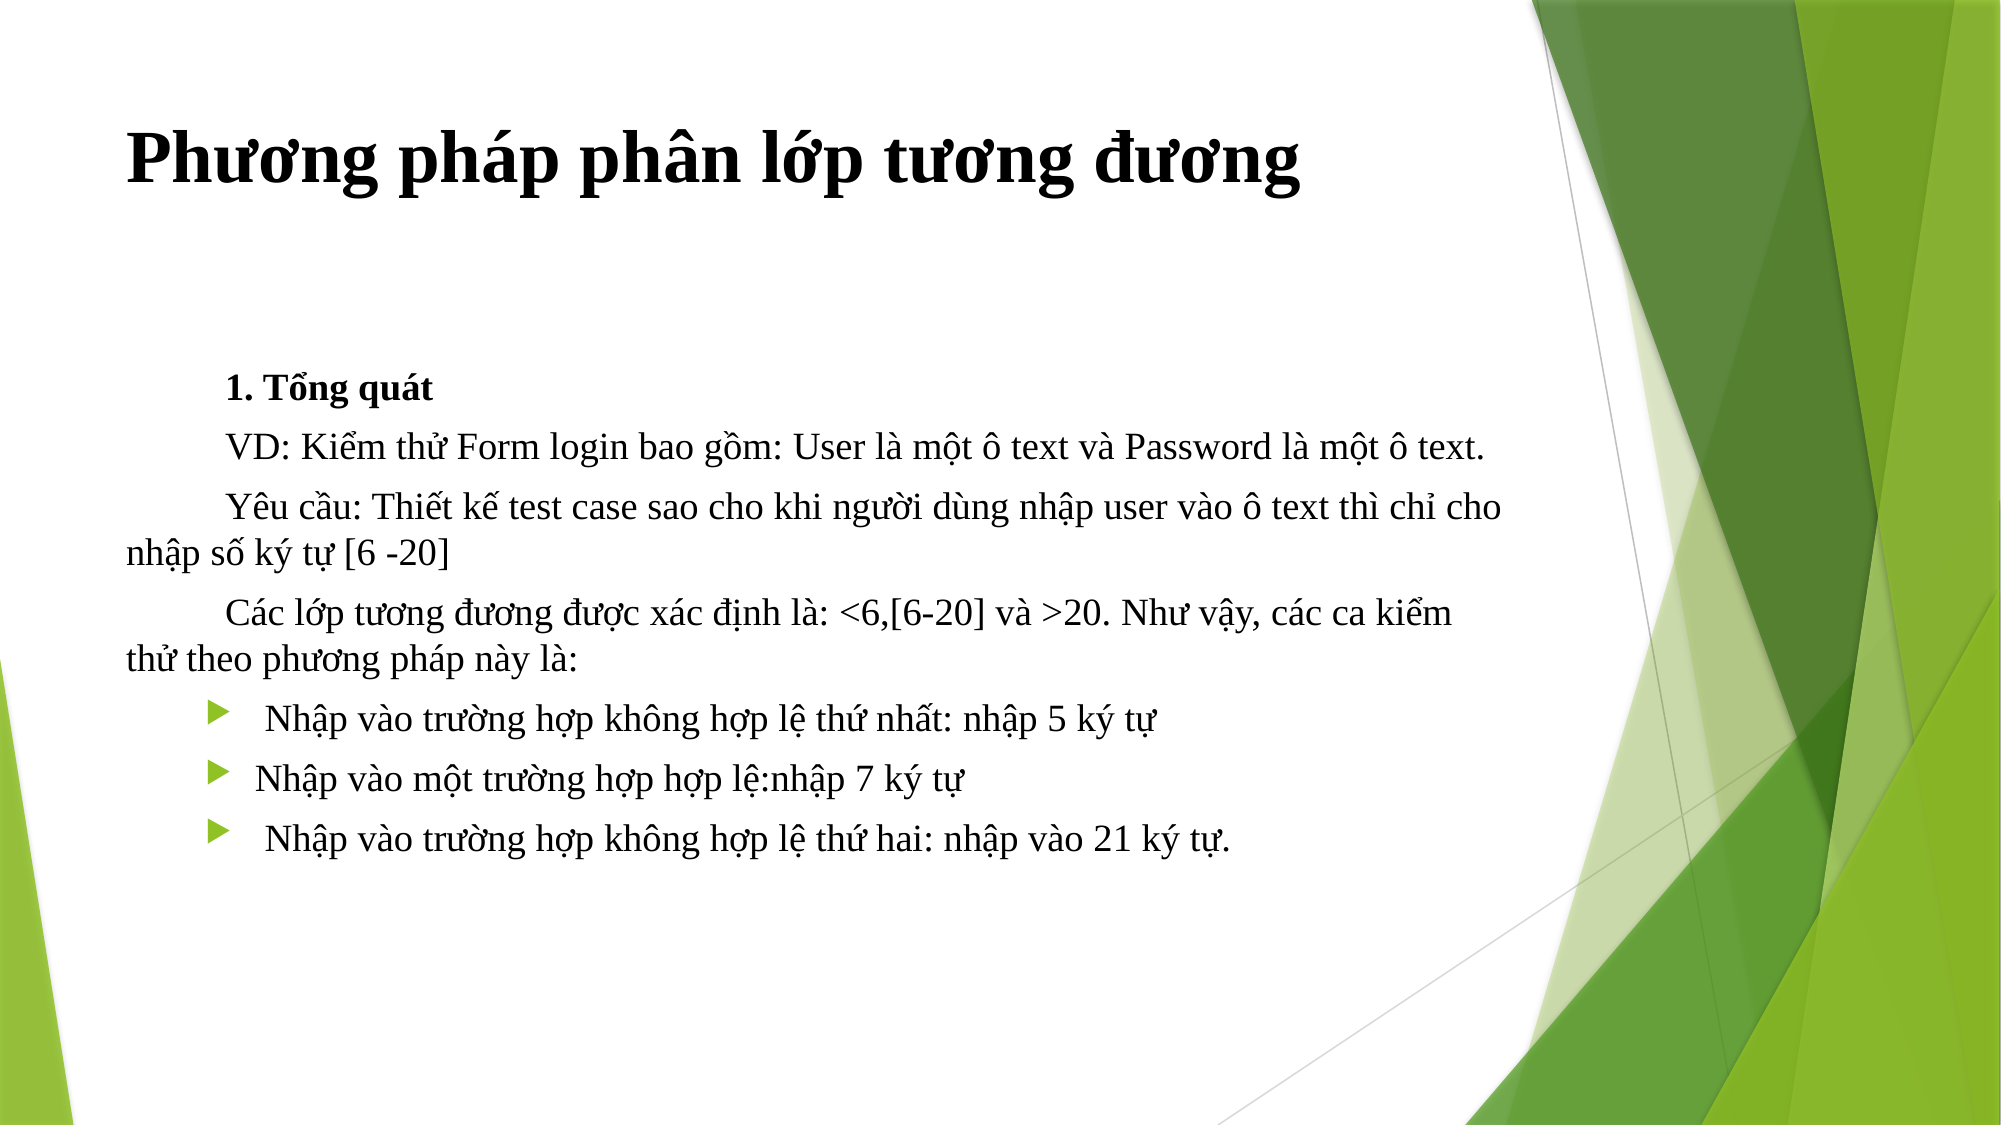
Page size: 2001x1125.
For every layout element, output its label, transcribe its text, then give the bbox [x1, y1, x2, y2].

list 1. Tổng quát VD: Kiểm thử Form login bao gồm: User là một ô text và Password là một ô text. Yêu cầu: Thiết kế test case sao cho khi người dùng nhập user vào ô text thì chỉ cho nhập số ký tự [6 -20] Các lớp tương đương được xác định là: <6,[6-20] và >20. Như vậy, các ca kiểm thử theo phương pháp này là: Nhập vào trường hợp không hợp lệ thứ nhất: nhập 5 ký tự Nhập vào một trường hợp hợp lệ:nhập 7 ký tự Nhập vào trường hợp không hợp lệ thứ hai: nhập vào 21 ký tự. [111, 354, 1522, 992]
title Phương pháp phân lớp tương đương [111, 99, 1522, 317]
